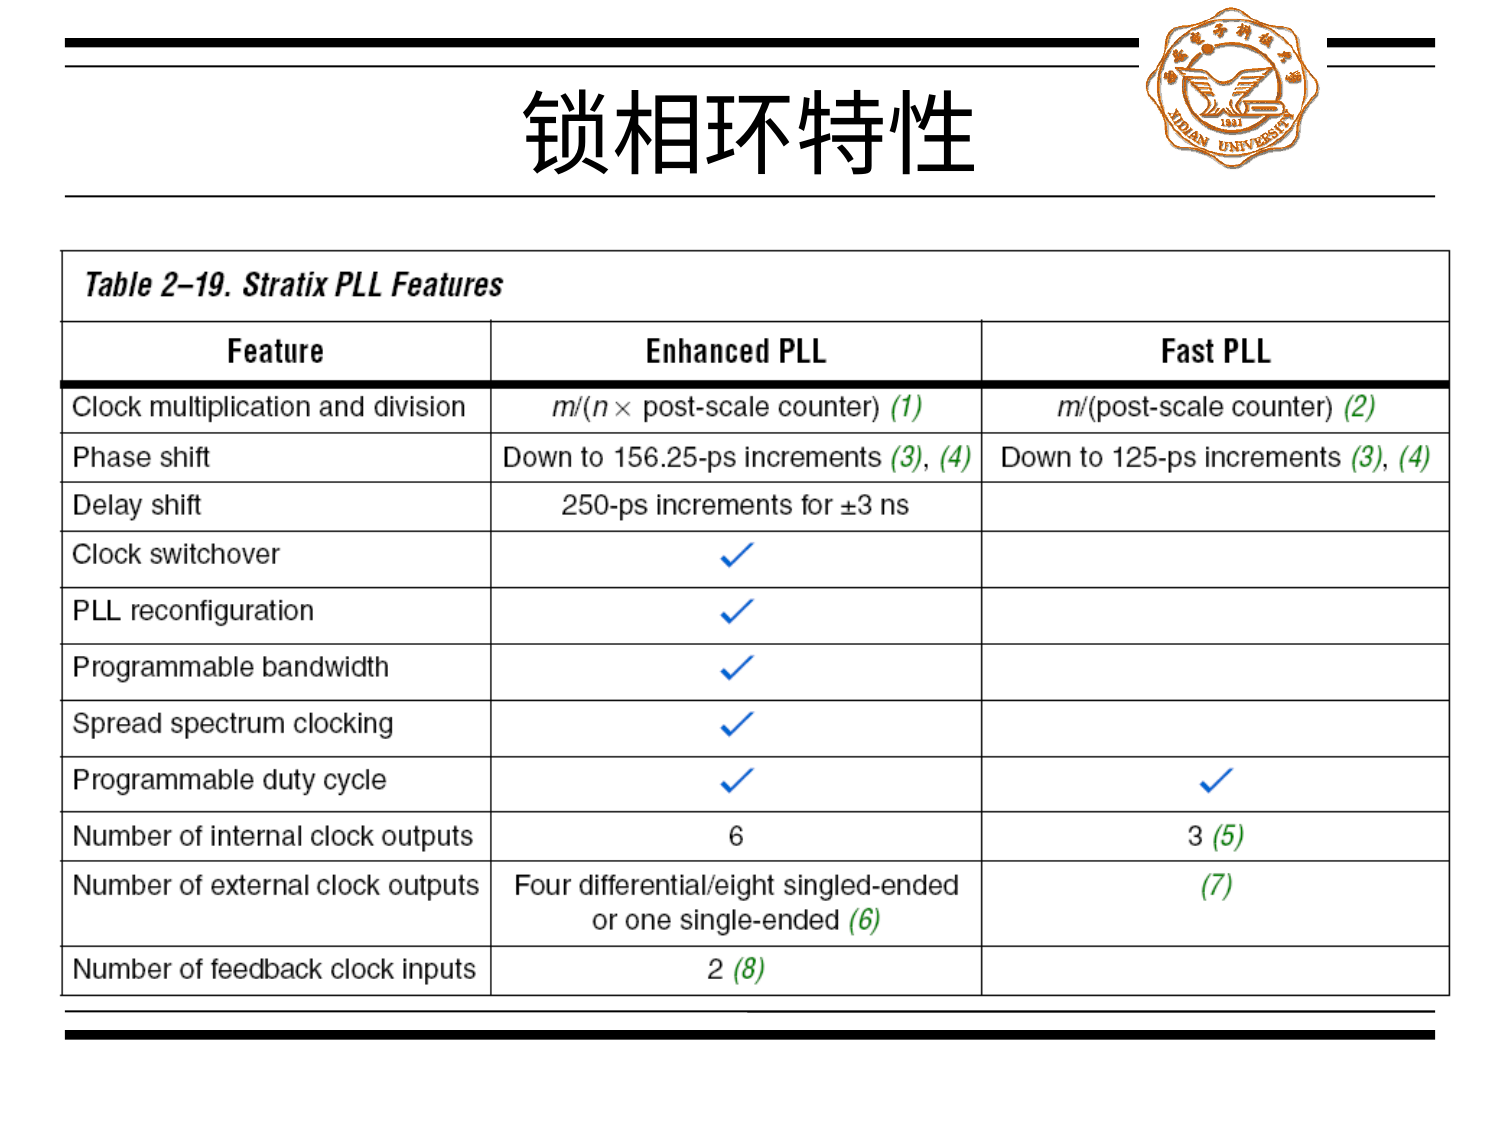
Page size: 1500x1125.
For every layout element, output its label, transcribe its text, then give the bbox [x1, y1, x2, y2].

picture [52, 243, 1460, 1005]
title 锁相环特性 [74, 66, 1426, 197]
picture [1139, 2, 1327, 66]
